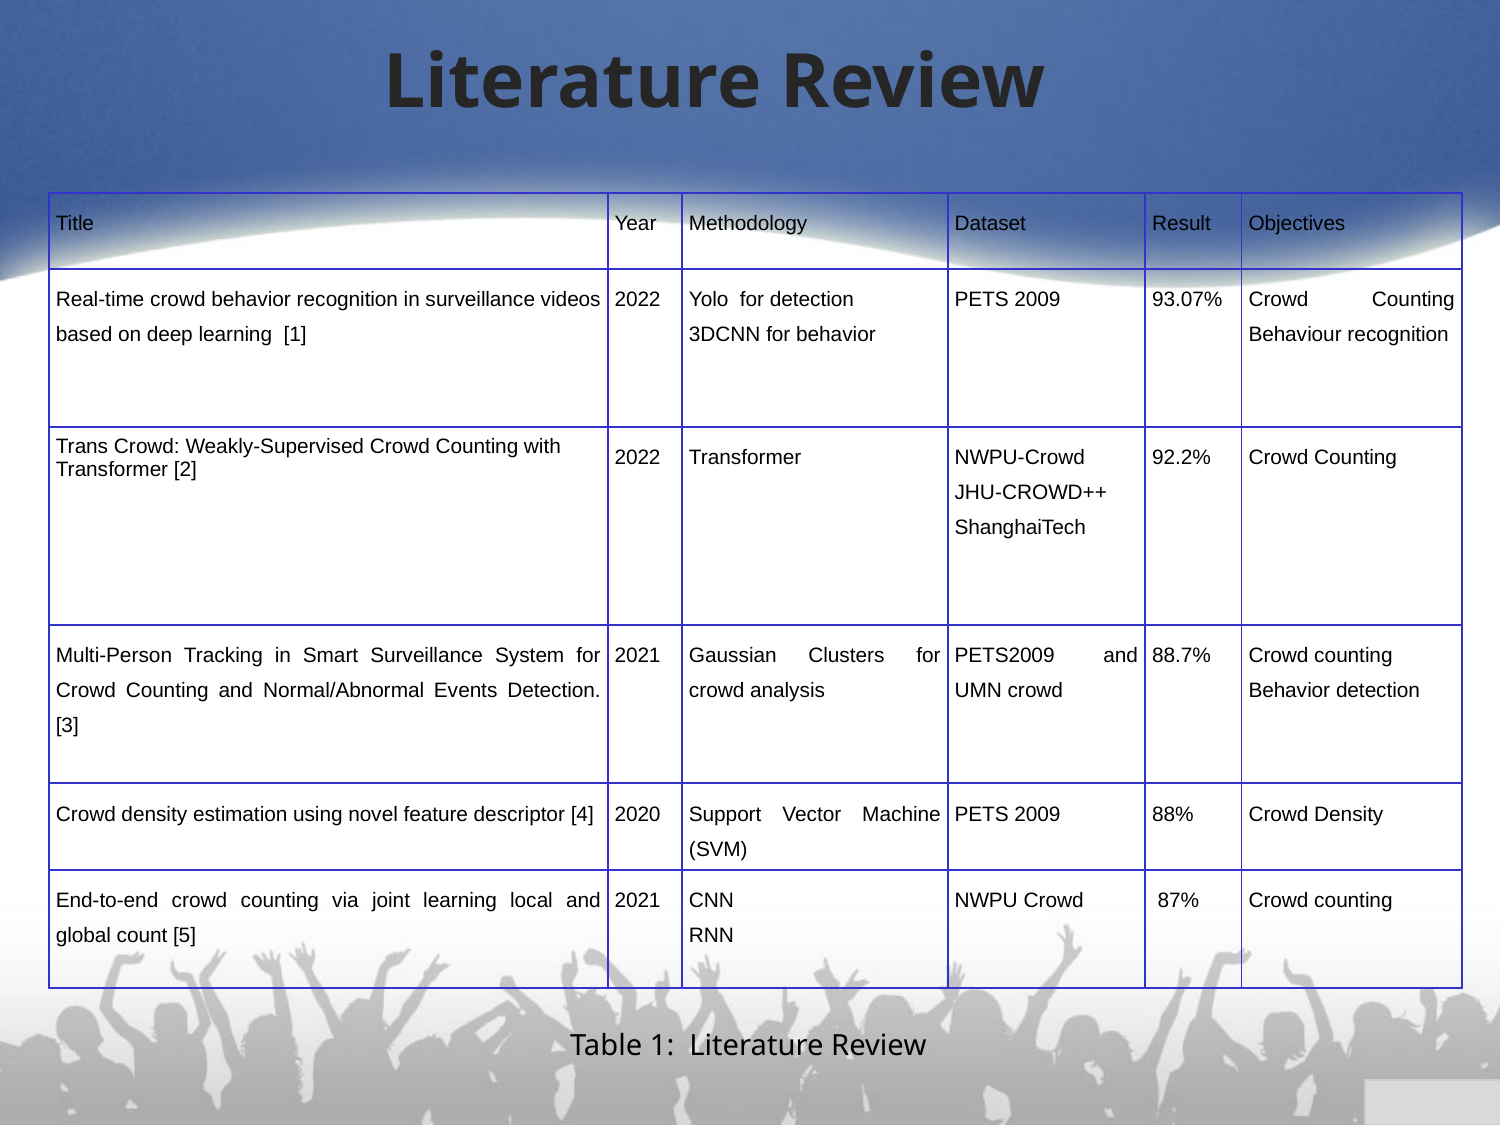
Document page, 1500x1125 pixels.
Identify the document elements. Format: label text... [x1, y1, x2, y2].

table_cell 2022 [609, 428, 681, 624]
table_cell Crowd Density [1242, 784, 1461, 869]
table_cell Crowd Counting Behaviour recognition [1242, 270, 1461, 426]
table_cell Trans Crowd: Weakly-Supervised Crowd Counting with Transformer [2] [50, 428, 607, 624]
table_cell Real-time crowd behavior recognition in surveillance videos based on deep learning [1] [50, 270, 607, 426]
table_header Result [1146, 194, 1241, 268]
table_cell 2020 [609, 784, 681, 869]
table_header Dataset [949, 194, 1144, 268]
table_cell Yolo for detection 3DCNN for behavior [683, 270, 947, 426]
table_header Objectives [1242, 194, 1461, 268]
table_cell NWPU Crowd [949, 871, 1144, 987]
table_cell 88% [1146, 784, 1241, 869]
table_cell 88.7% [1146, 626, 1241, 782]
table_cell 2021 [609, 871, 681, 987]
table_cell 92.2% [1146, 428, 1241, 624]
table_cell PETS 2009 [949, 270, 1144, 426]
table_cell 2022 [609, 270, 681, 426]
table_cell Crowd counting Behavior detection [1242, 626, 1461, 782]
table_cell CNN RNN [683, 871, 947, 987]
table_header Year [609, 194, 681, 268]
text_box Table 1: Literature Review [554, 1018, 1012, 1069]
table_cell Crowd counting [1242, 871, 1461, 987]
table_cell Gaussian Clusters for crowd analysis [683, 626, 947, 782]
table_cell NWPU-Crowd JHU-CROWD++ ShanghaiTech [949, 428, 1144, 624]
picture [0, 0, 1500, 1125]
table_header Methodology [683, 194, 947, 268]
table_cell PETS 2009 [949, 784, 1144, 869]
table_cell Support Vector Machine (SVM) [683, 784, 947, 869]
text_box Literature Review [185, 19, 1244, 192]
text_box [1364, 1079, 1500, 1125]
table_cell Crowd Counting [1242, 428, 1461, 624]
table_cell Multi-Person Tracking in Smart Surveillance System for Crowd Counting and Normal/Abnormal Events Detection. [3] [50, 626, 607, 782]
table_cell Crowd density estimation using novel feature descriptor [4] [50, 784, 607, 869]
table_cell End-to-end crowd counting via joint learning local and global count [5] [50, 871, 607, 987]
table_cell 2021 [609, 626, 681, 782]
table_cell PETS2009 and UMN crowd [949, 626, 1144, 782]
table_cell 87% [1146, 871, 1241, 987]
table_cell Transformer [683, 428, 947, 624]
table_header Title [50, 194, 607, 268]
table_cell 93.07% [1146, 270, 1241, 426]
